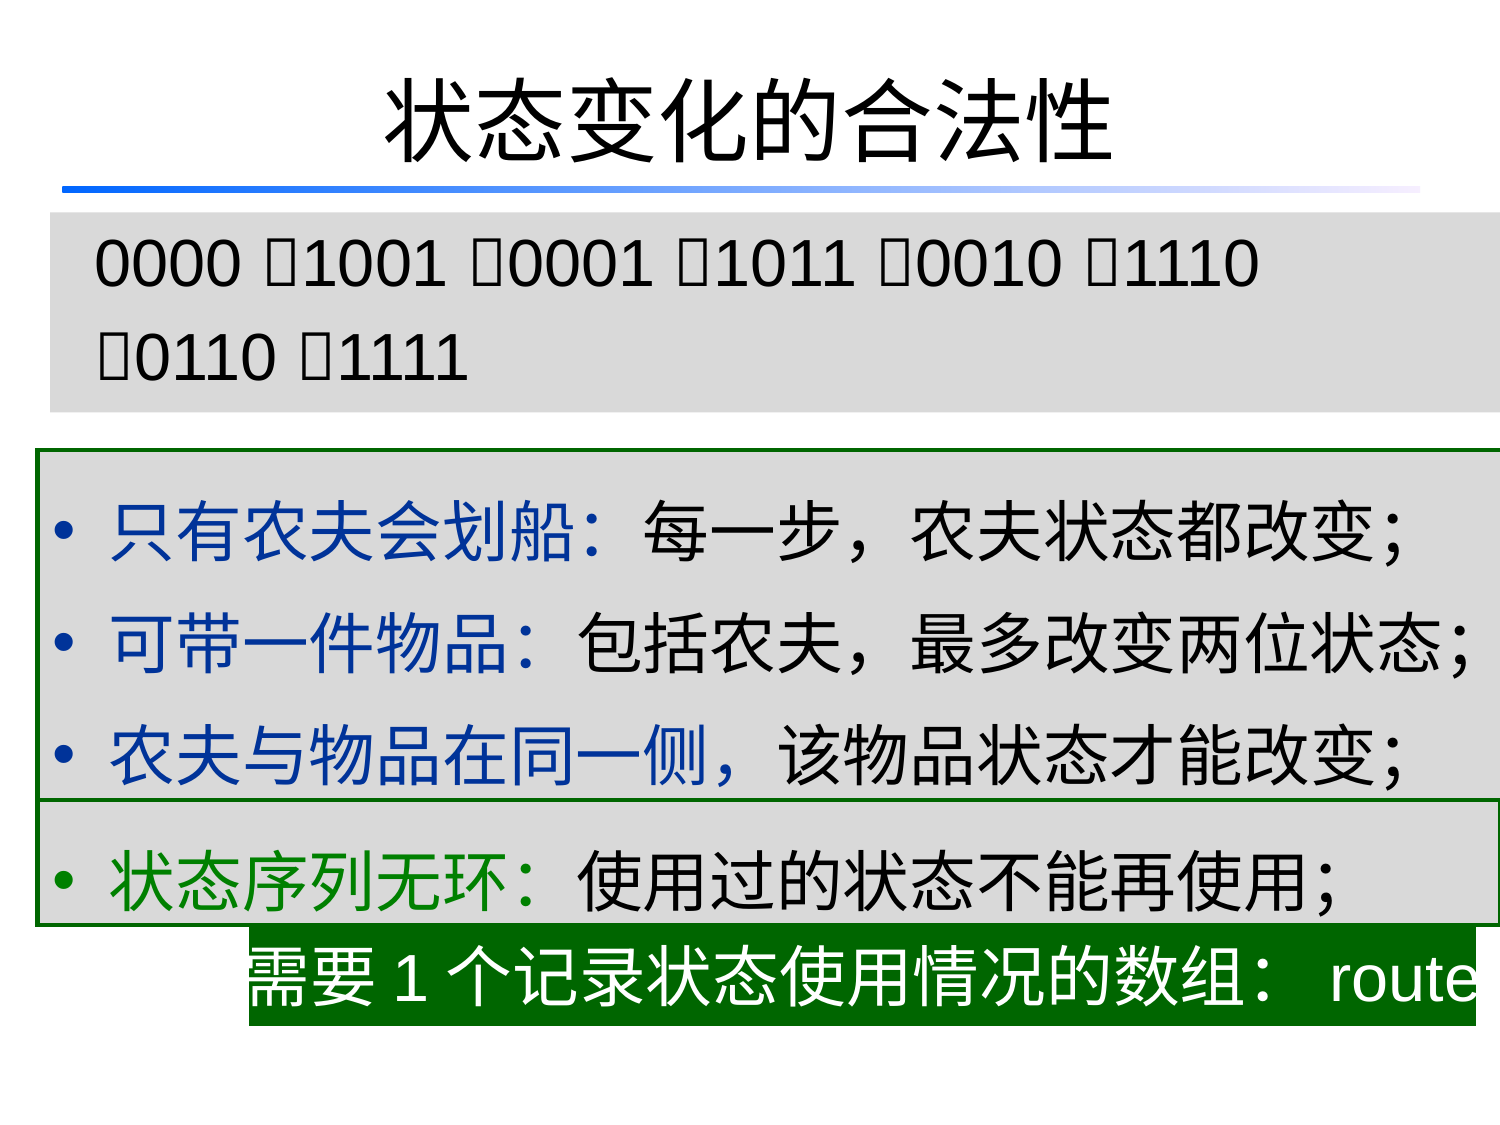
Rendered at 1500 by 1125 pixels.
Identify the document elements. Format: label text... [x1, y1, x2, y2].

text_box 0000 1001 0001 1011 0010 1110 0110 1111 [50, 212, 1500, 413]
text_box [62, 186, 1421, 193]
title 状态变化的合法性 [74, 24, 1426, 212]
text_box 需要1个记录状态使用情况的数组：route [249, 924, 1475, 1025]
text_box 状态序列无环：使用过的状态不能再使用； [37, 800, 1500, 925]
text_box 只有农夫会划船：每一步，农夫状态都改变； 可带一件物品：包括农夫，最多改变两位状态； 农夫与物品在同一侧，该物品状态才能改变； [37, 450, 1500, 800]
